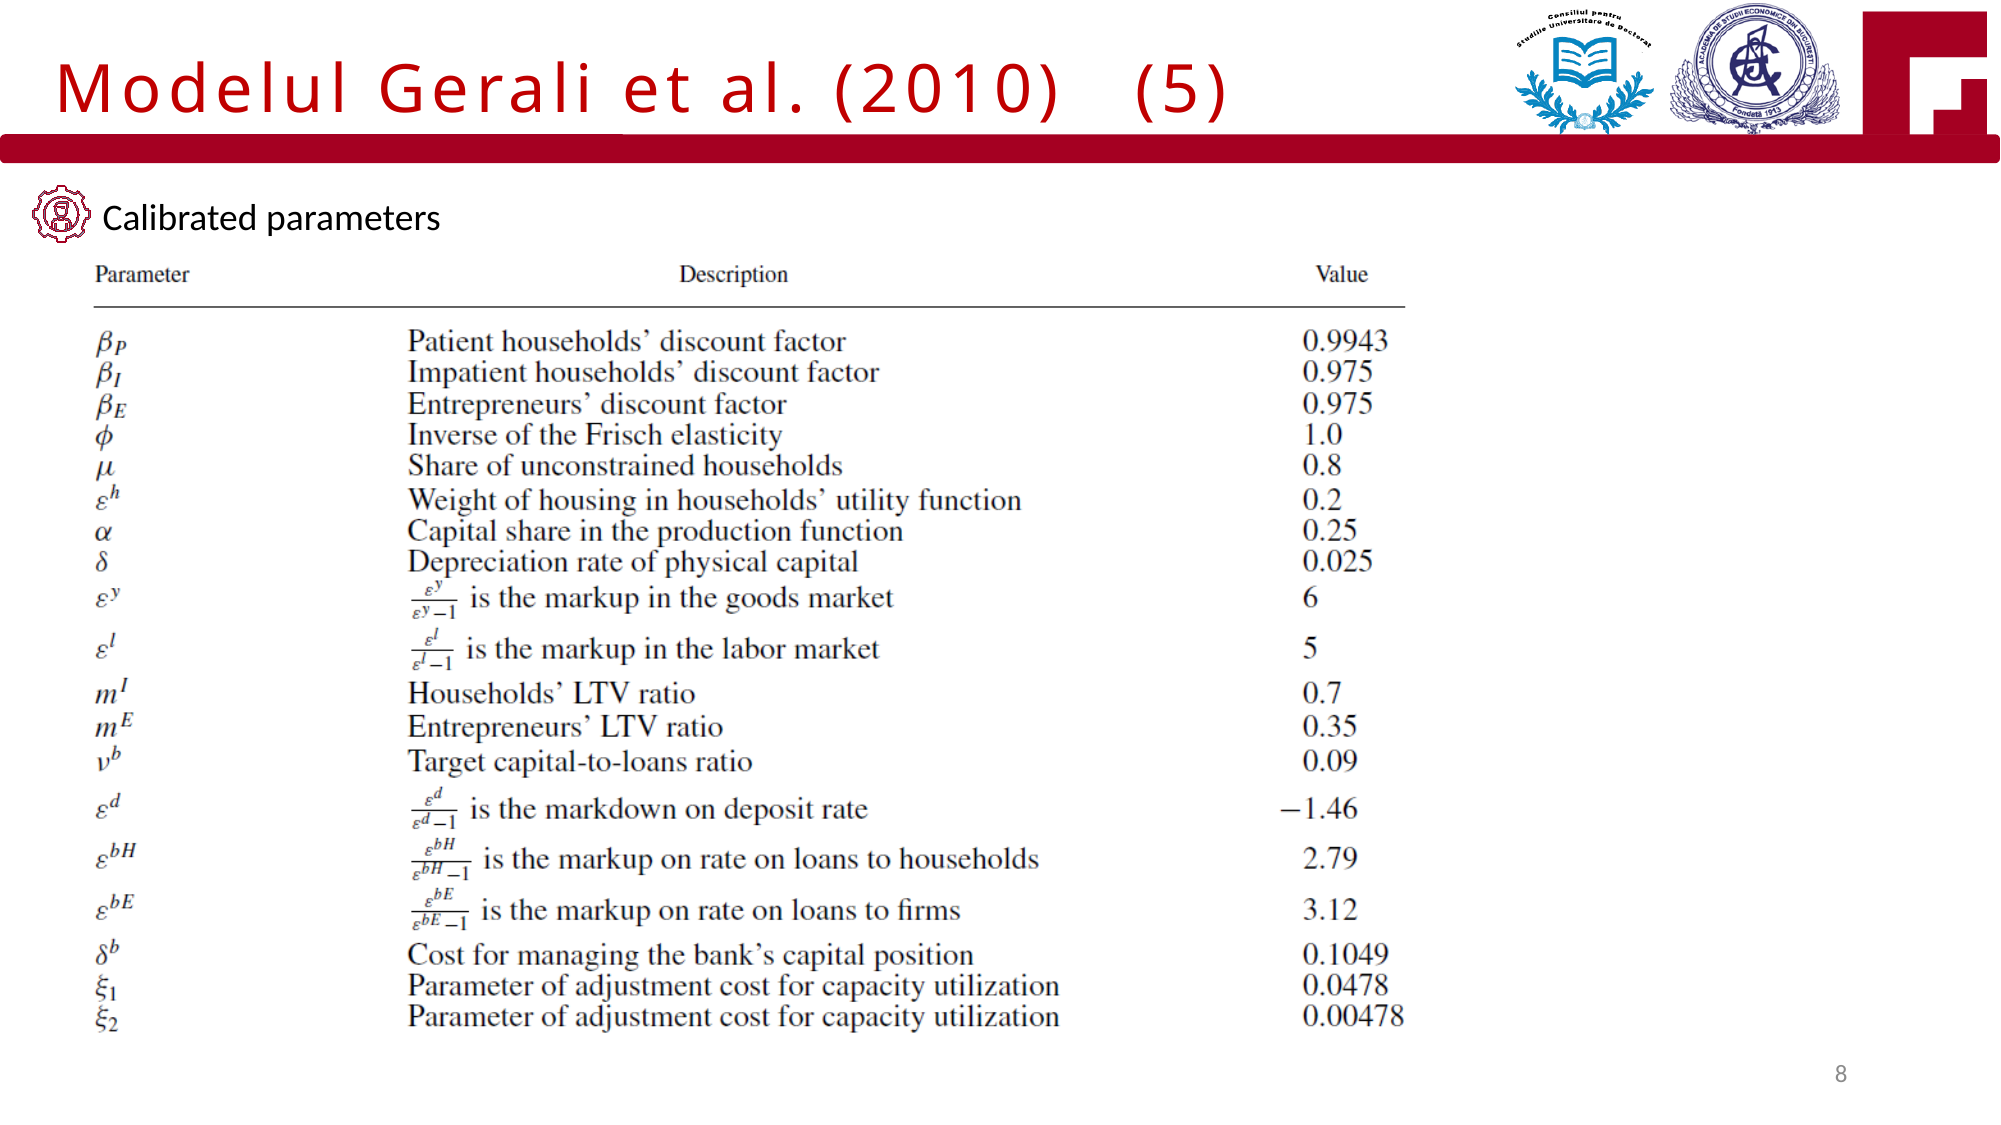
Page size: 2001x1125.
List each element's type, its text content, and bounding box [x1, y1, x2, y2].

picture [1515, 0, 1654, 136]
picture [90, 245, 1413, 1043]
text_box Modelul Gerali et al. (2010) (5) [40, 37, 1515, 133]
text_box Calibrated parameters [87, 185, 600, 425]
picture [1670, 3, 1840, 136]
slide_number 8 [1412, 1042, 1863, 1103]
picture [1862, 11, 1987, 135]
text_box [0, 133, 2000, 165]
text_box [32, 185, 91, 243]
